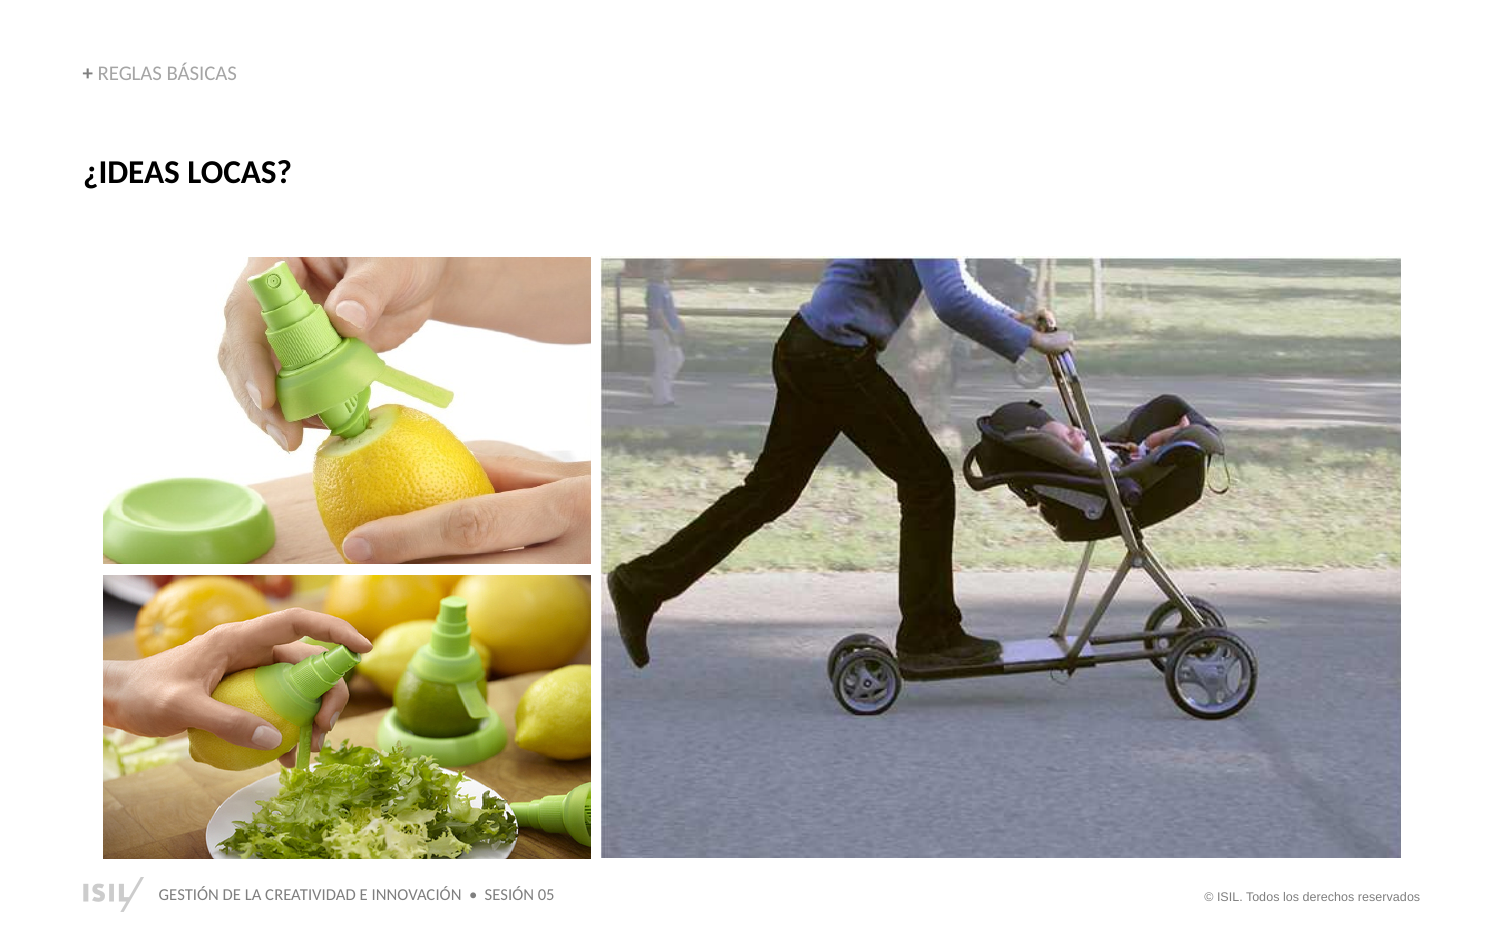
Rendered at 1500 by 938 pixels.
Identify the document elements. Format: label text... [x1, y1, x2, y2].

picture [103, 256, 591, 564]
picture [600, 255, 1402, 858]
text_box ¿IDEAS LOCAS? [83, 150, 698, 191]
text_box + REGLAS BÁSICAS [82, 61, 494, 85]
picture [103, 575, 591, 859]
